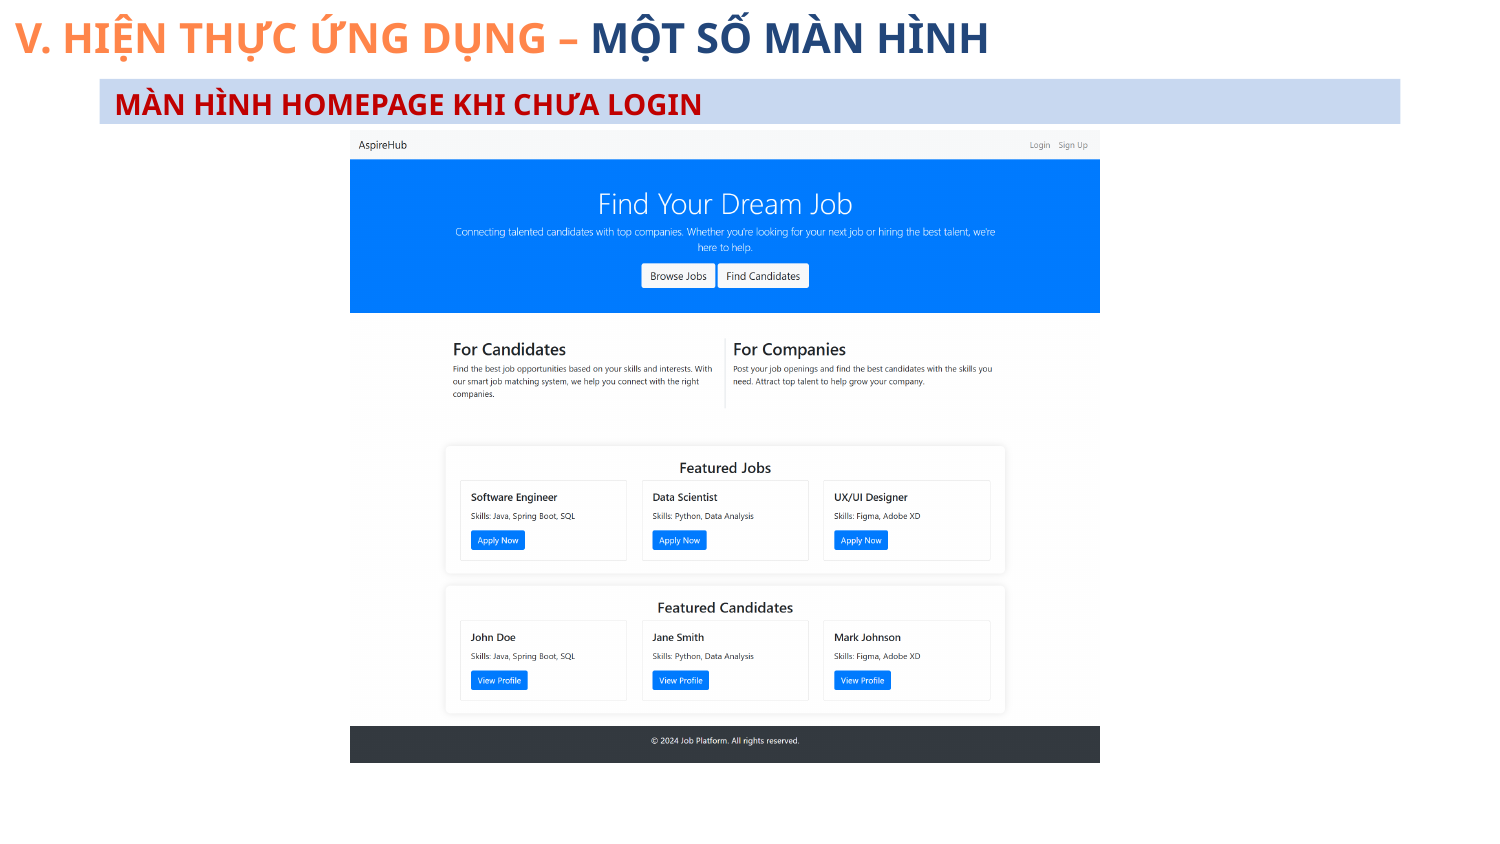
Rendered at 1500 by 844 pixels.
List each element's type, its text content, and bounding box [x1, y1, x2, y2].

text_box MÀN HÌNH HOMEPAGE KHI CHƯA LOGIN [99, 78, 1401, 124]
title V. HIỆN THỰC ỨNG DỤNG – MỘT SỐ MÀN HÌNH [0, 0, 1266, 74]
picture [350, 130, 1100, 764]
